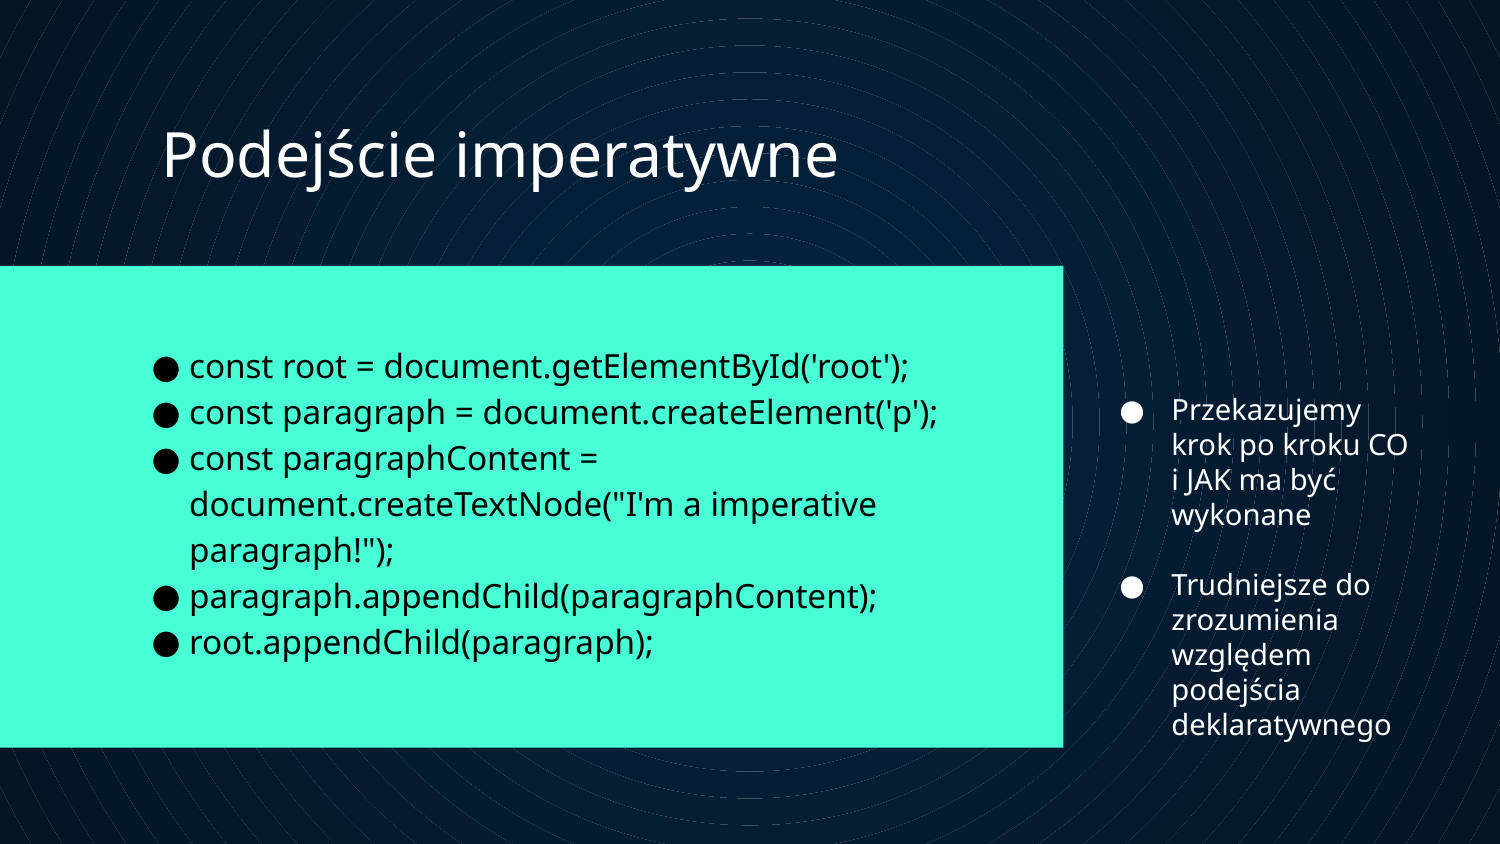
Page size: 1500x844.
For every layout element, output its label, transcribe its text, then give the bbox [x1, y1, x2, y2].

list const root = document.getElementById('root'); const paragraph = document.createElement('p'); const paragraphContent = document.createTextNode("I'm a imperative paragraph!"); paragraph.appendChild(paragraphContent); root.appendChild(paragraph); [134, 283, 1064, 746]
text_box Przekazujemy krok po kroku CO i JAK ma być wykonane Trudniejsze do zrozumienia względem podejścia deklaratywnego [1081, 376, 1435, 757]
title Podejście imperatywne [146, 105, 1449, 206]
